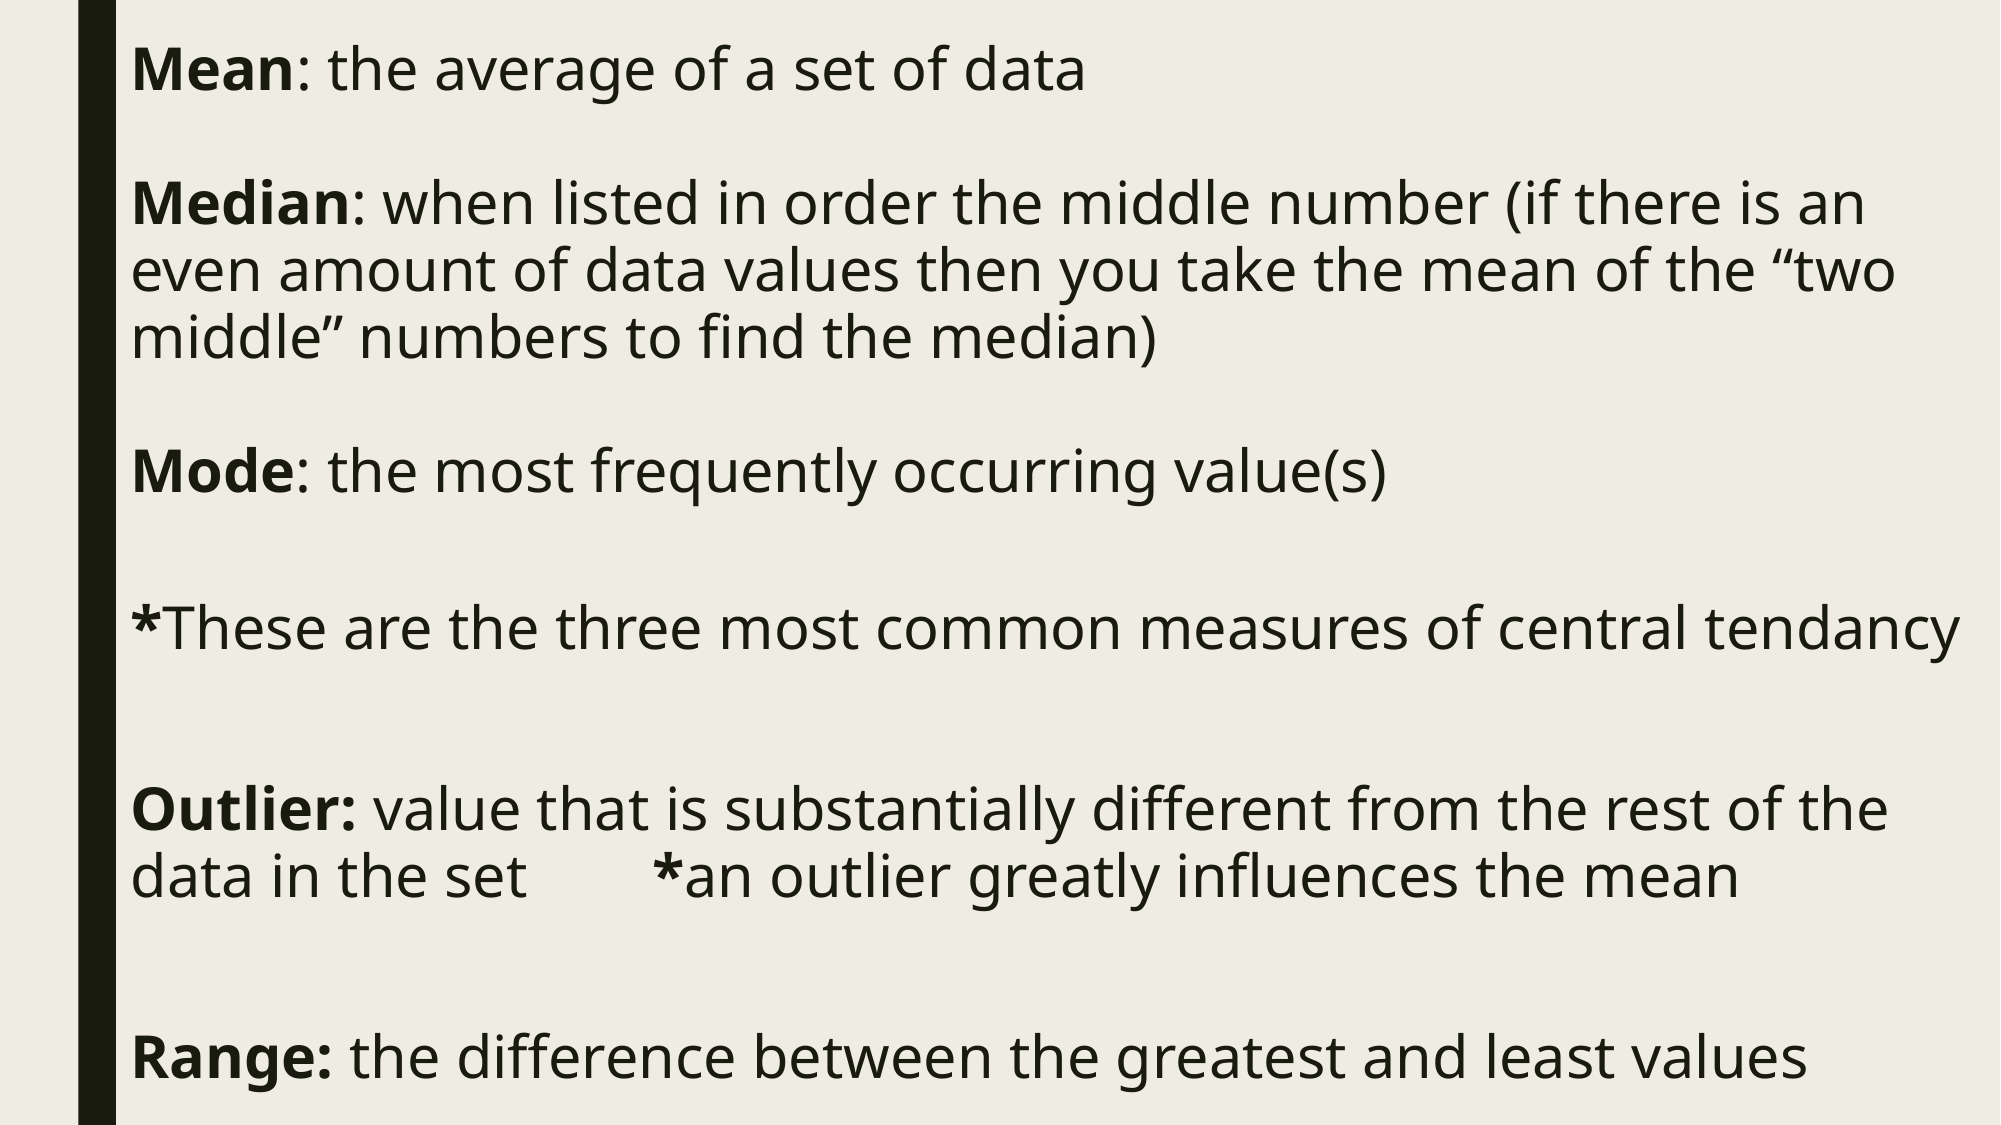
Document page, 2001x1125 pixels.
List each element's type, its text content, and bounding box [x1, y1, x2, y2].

list Mean: the average of a set of data Median: when listed in order the middle number (if there is an even amount of data values then you take the mean of the “two middle” numbers to find the median) Mode: the most frequently occurring value(s) *These are the three most common measures of central tendancy Outlier: value that is substantially different from the rest of the data in the set *an outlier greatly influences the mean Range: the difference between the greatest and least values [115, 29, 1982, 1125]
